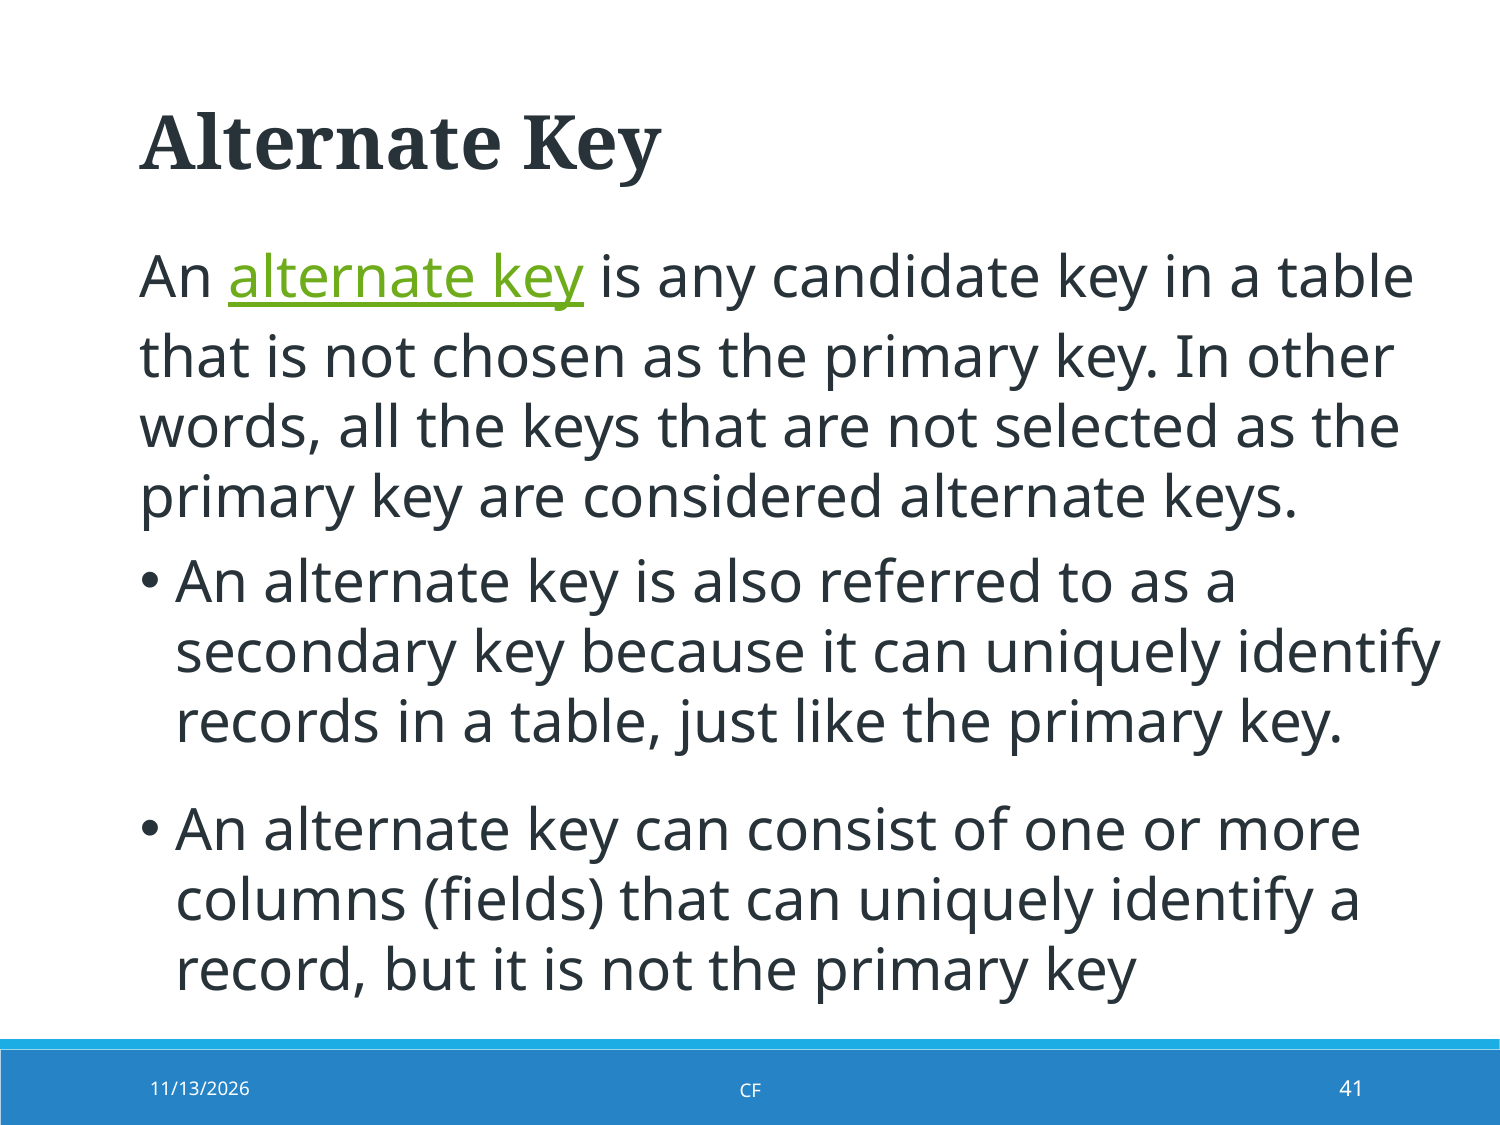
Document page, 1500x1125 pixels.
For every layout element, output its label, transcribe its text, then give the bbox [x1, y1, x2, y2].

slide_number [134, 1059, 440, 1120]
text_box Alternate Key [124, 87, 875, 193]
text_box An alternate key is any candidate key in a table that is not chosen as the primary key. In other words, all the keys that are not selected as the primary key are considered alternate keys. An alternate key is also referred to as a secondary key because it can uniquely identify records in a table, just like the primary key. An alternate key can consist of one or more columns (fields) that can uniquely identify a record, but it is not the primary key [124, 232, 1475, 1010]
footer CF [453, 1059, 1047, 1120]
slide_number 41 [1217, 1059, 1380, 1120]
